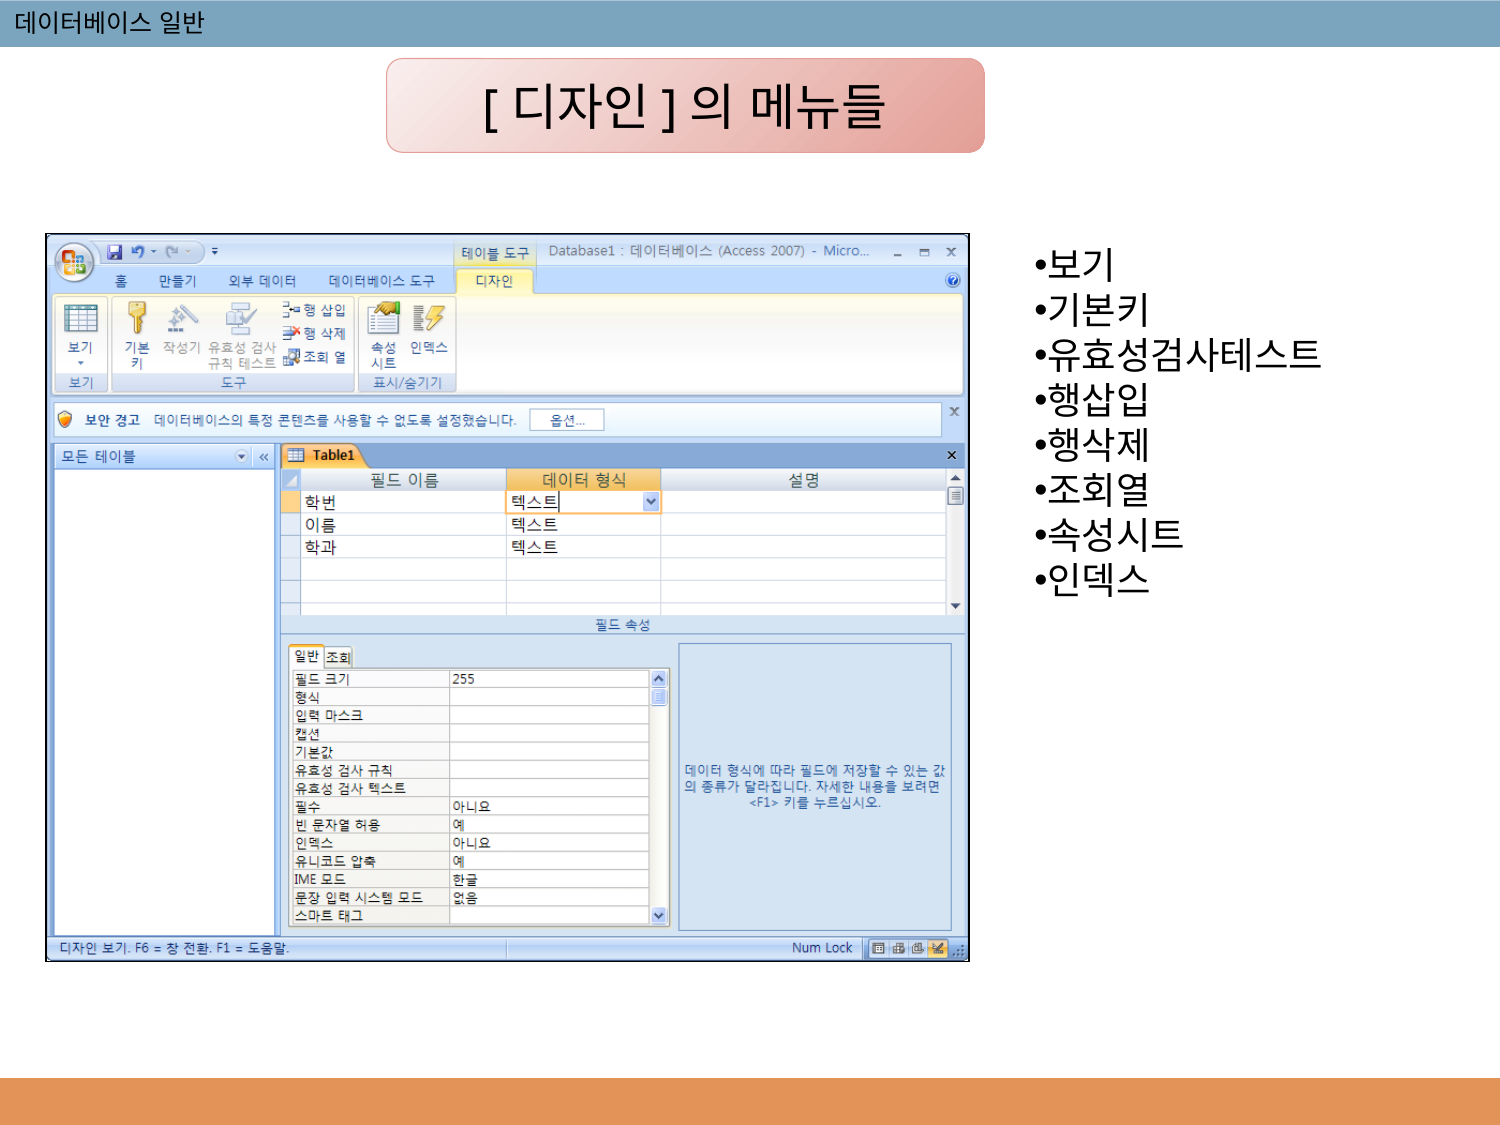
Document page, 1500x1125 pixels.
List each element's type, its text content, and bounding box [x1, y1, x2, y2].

text_box 보기 기본키 유효성검사테스트 행삽입 행삭제 조회열 속성시트 인덱스 [1019, 234, 1372, 610]
picture [46, 234, 969, 961]
text_box [디자인]의 메뉴들 [386, 57, 985, 153]
